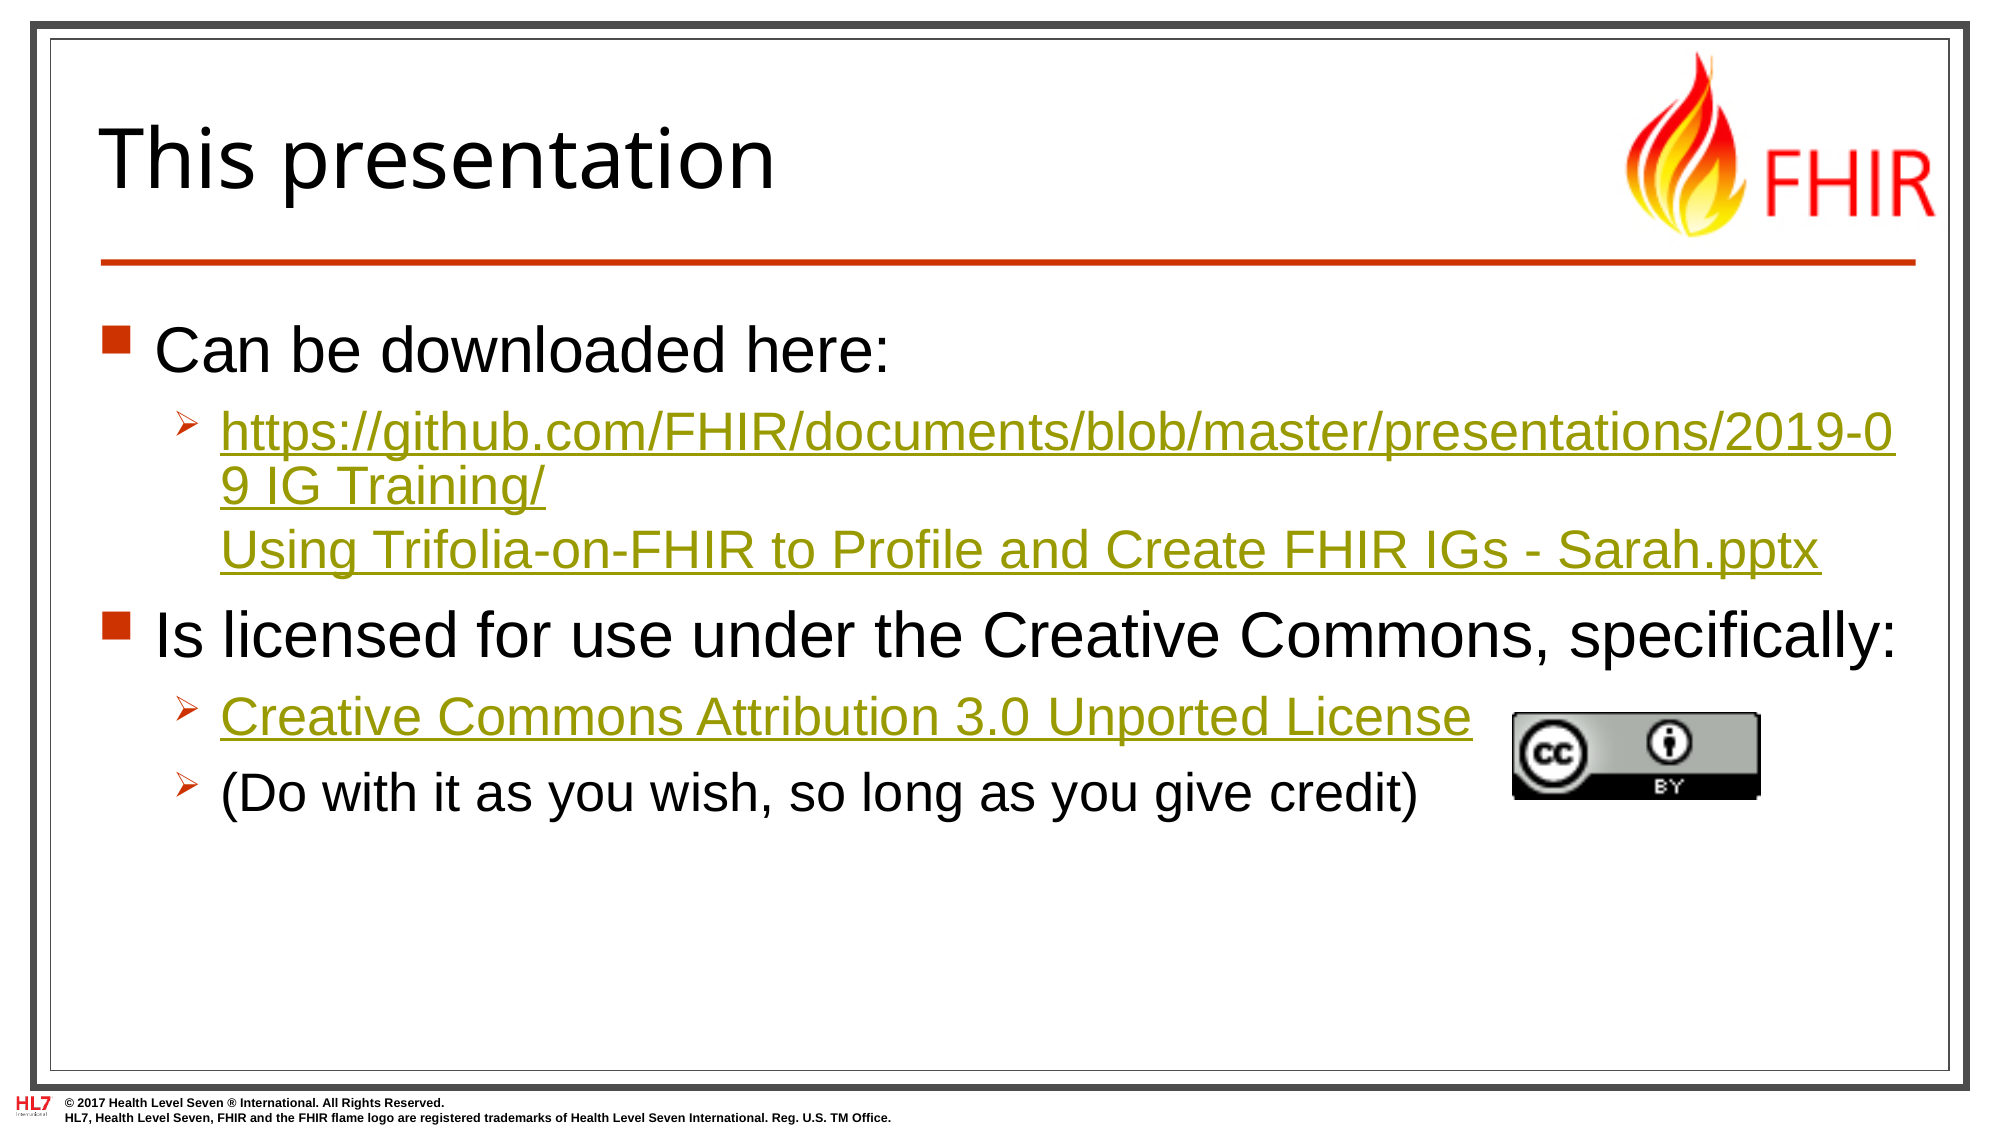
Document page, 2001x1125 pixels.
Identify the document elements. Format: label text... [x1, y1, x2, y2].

picture [1613, 41, 1948, 247]
picture [16, 1096, 53, 1116]
picture [1512, 712, 1762, 801]
title This presentation [83, 77, 1614, 213]
list Can be downloaded here: https://github.com/FHIR/documents/blob/master/presentations/2019-09 IG Training/Using Trifolia-on-FHIR to Profile and Create FHIR IGs - Sarah.pptx Is licensed for use under the Creative Commons, specifically: Creative Commons Attribution 3.0 Unported License (Do with it as you wish, so long as you give credit) [83, 299, 1917, 1026]
